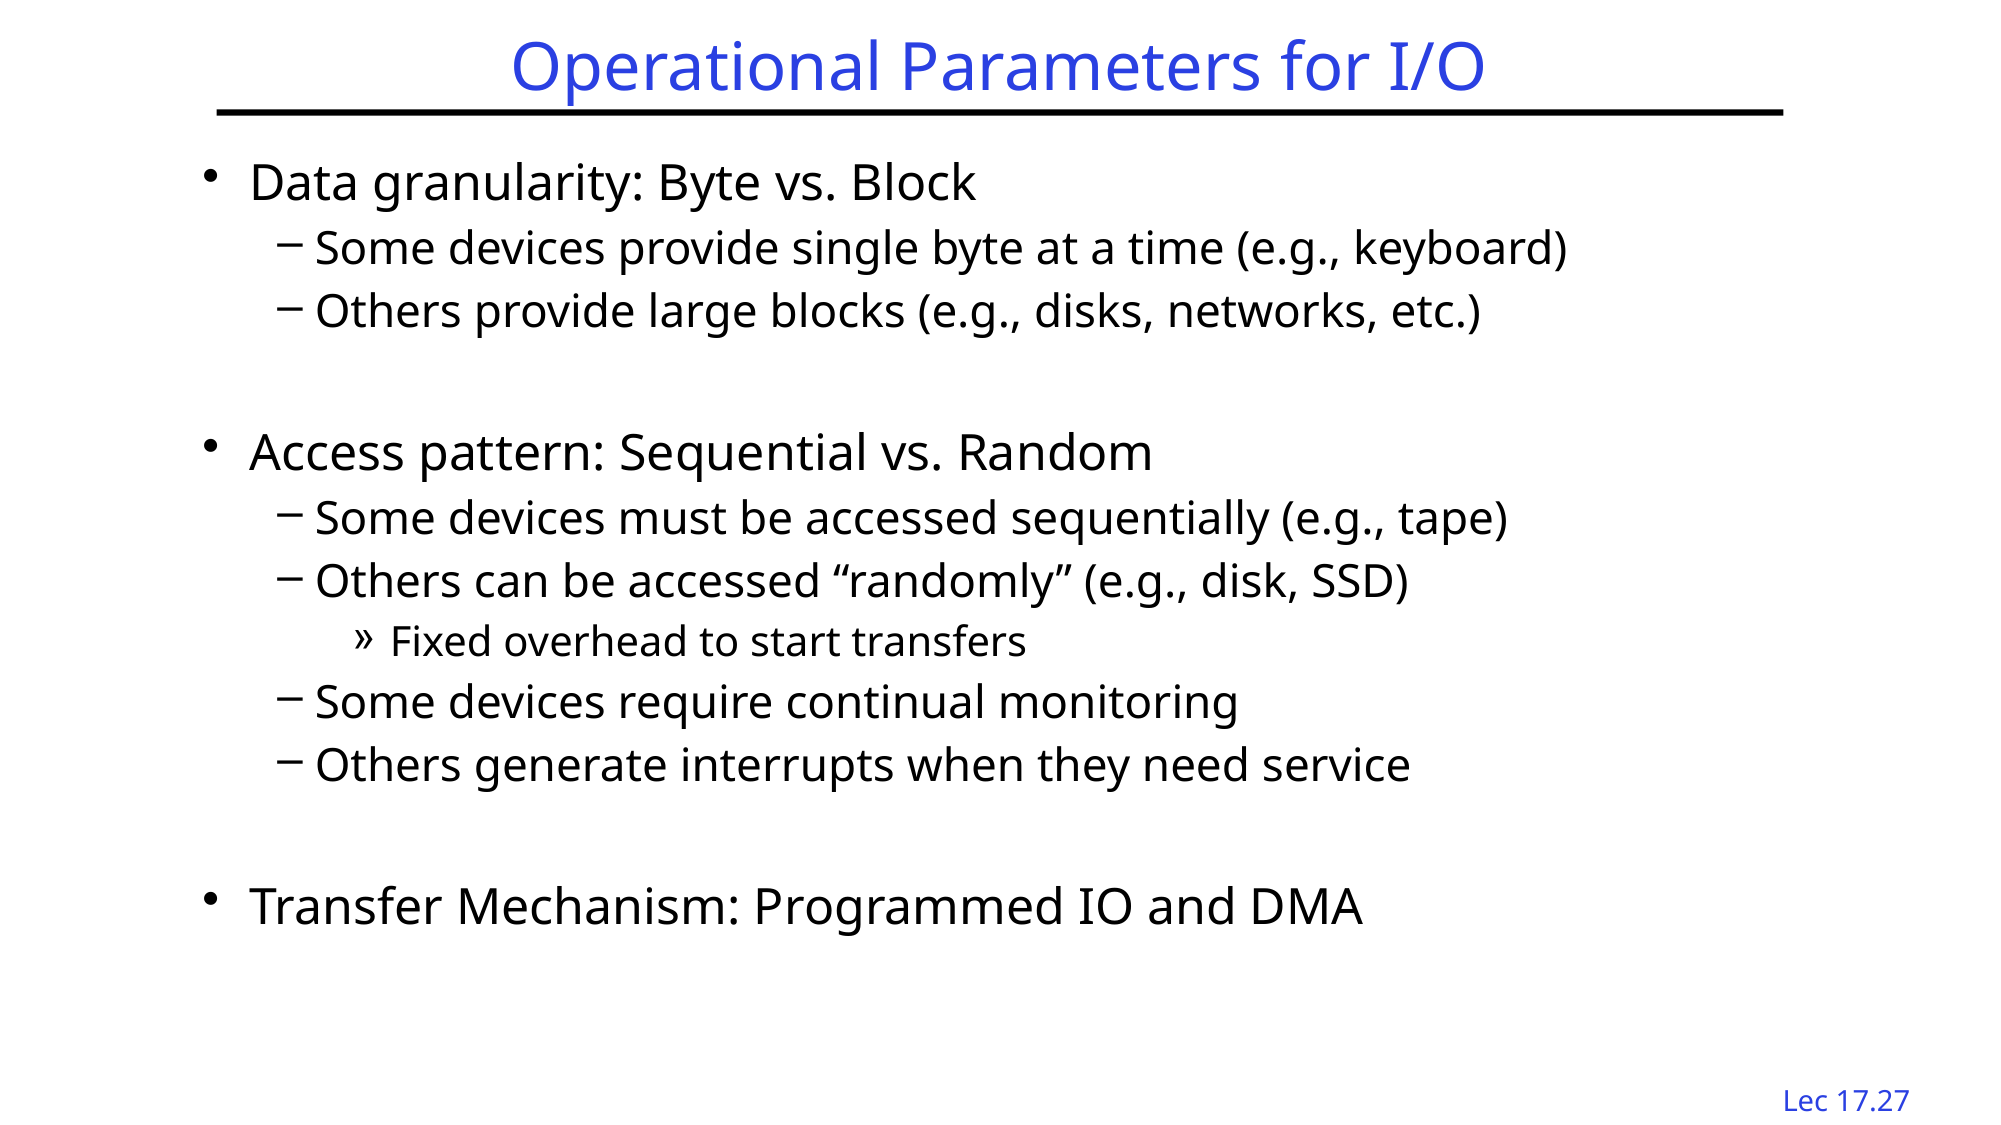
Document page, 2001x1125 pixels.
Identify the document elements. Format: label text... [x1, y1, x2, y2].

list Data granularity: Byte vs. Block Some devices provide single byte at a time (e.g., keyboard) Others provide large blocks (e.g., disks, networks, etc.) Access pattern: Sequential vs. Random Some devices must be accessed sequentially (e.g., tape) Others can be accessed “randomly” (e.g., disk, SSD) Fixed overhead to start transfers Some devices require continual monitoring Others generate interrupts when they need service Transfer Mechanism: Programmed IO and DMA [187, 149, 1813, 1088]
title Operational Parameters for I/O [216, 24, 1784, 113]
